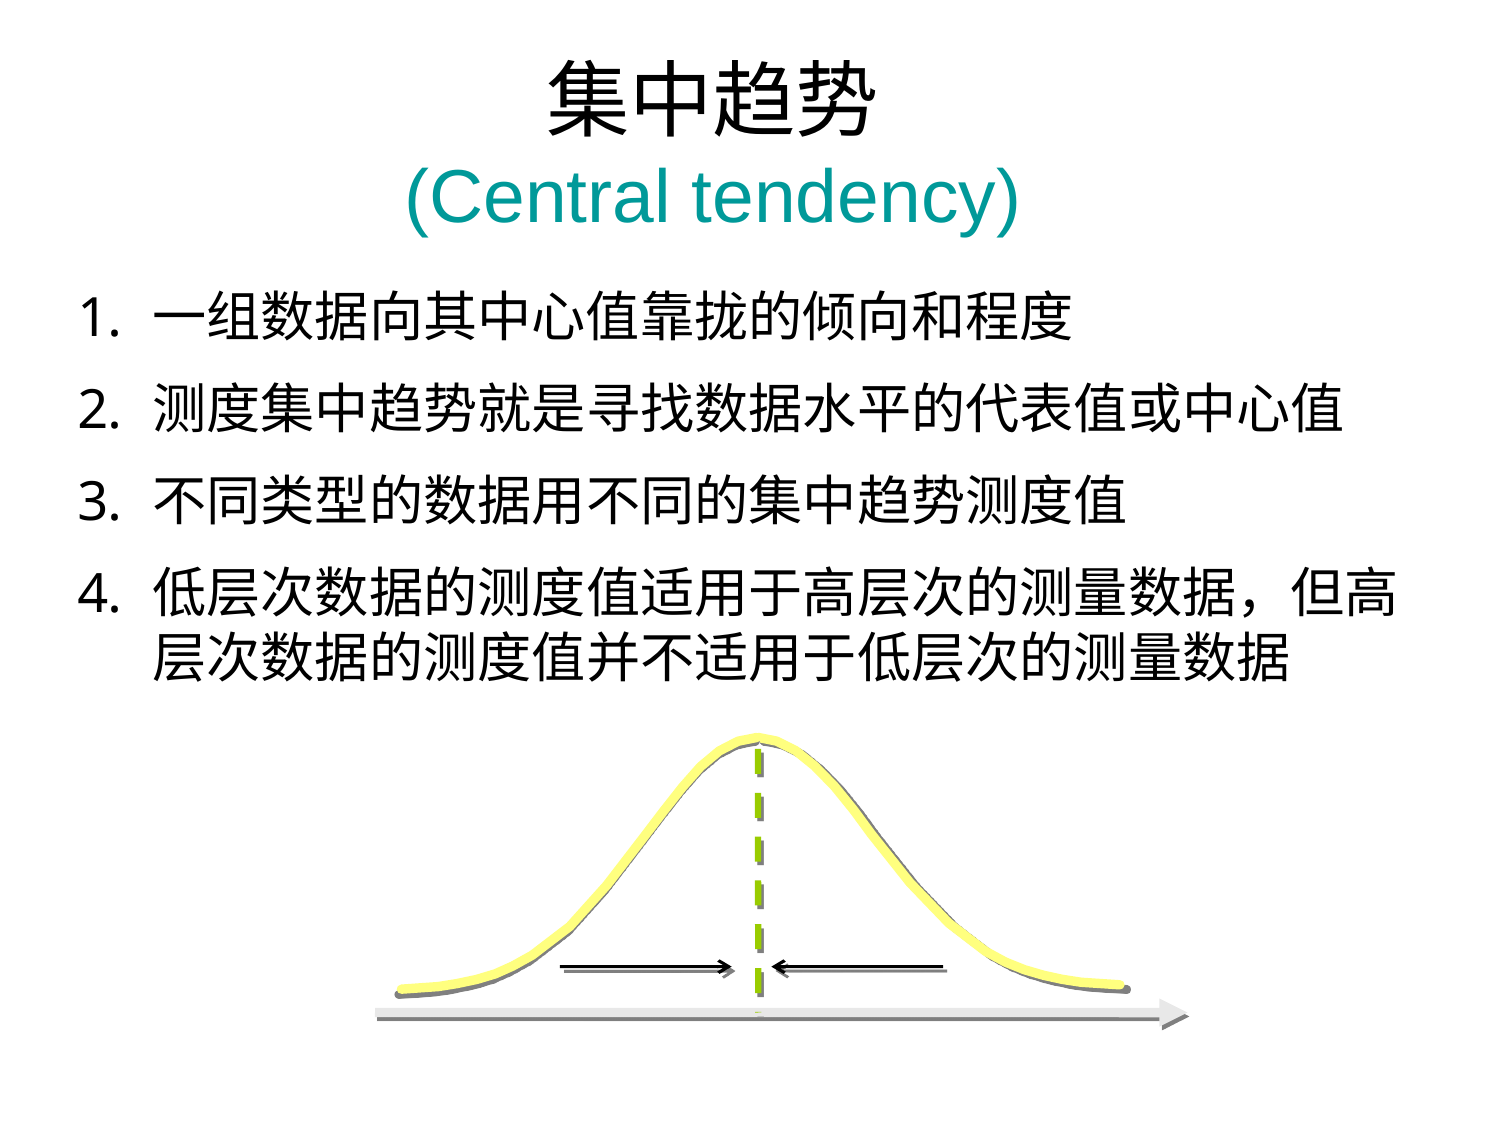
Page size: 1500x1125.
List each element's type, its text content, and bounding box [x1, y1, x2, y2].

text_box 一组数据向其中心值靠拢的倾向和程度 测度集中趋势就是寻找数据水平的代表值或中心值 不同类型的数据用不同的集中趋势测度值 低层次数据的测度值适用于高层次的测量数据，但高层次数据的测度值并不适用于低层次的测量数据 [62, 275, 1450, 696]
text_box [374, 737, 1188, 1013]
title 集中趋势 (Central tendency) [100, 54, 1326, 230]
